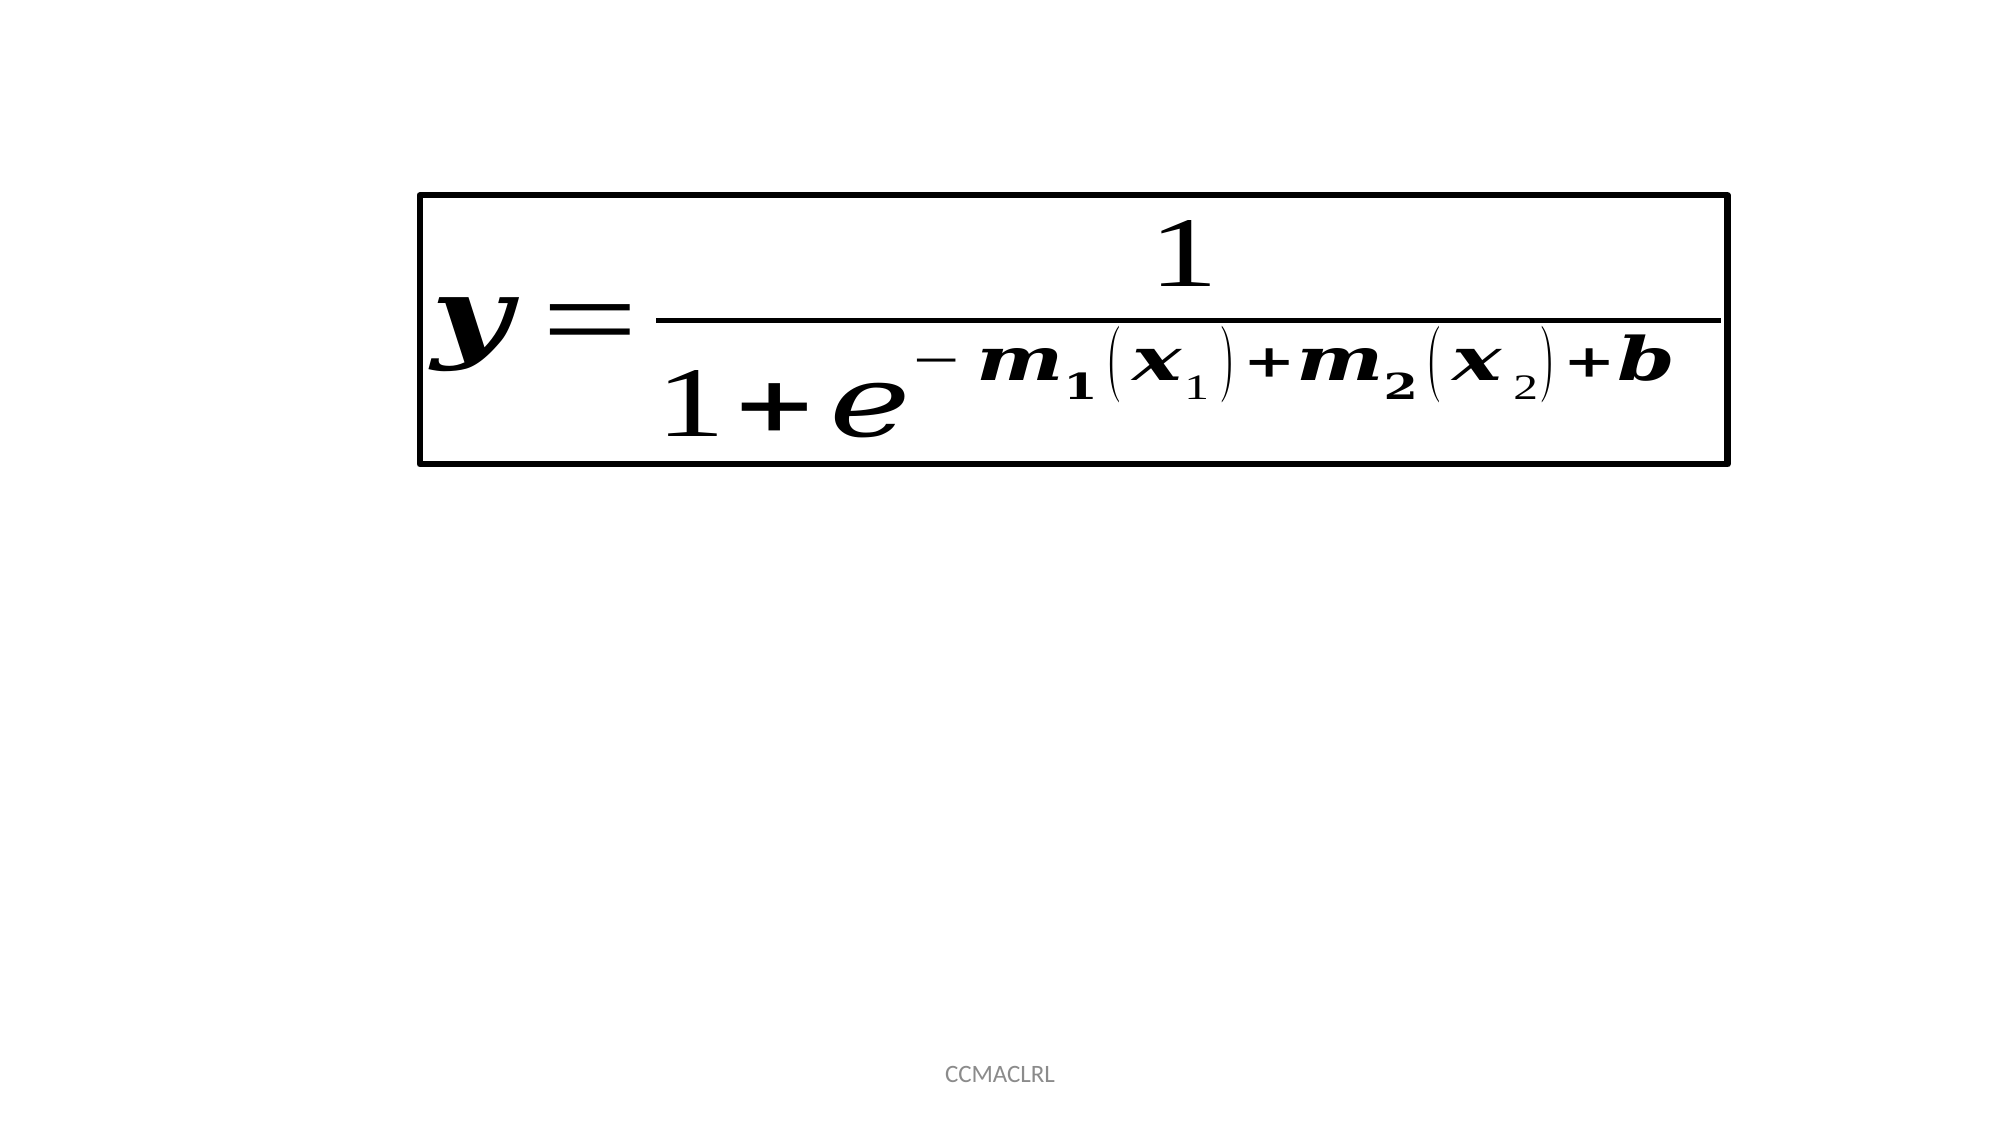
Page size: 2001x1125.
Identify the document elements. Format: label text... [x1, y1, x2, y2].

footer CCMACLRL [662, 1042, 1338, 1103]
